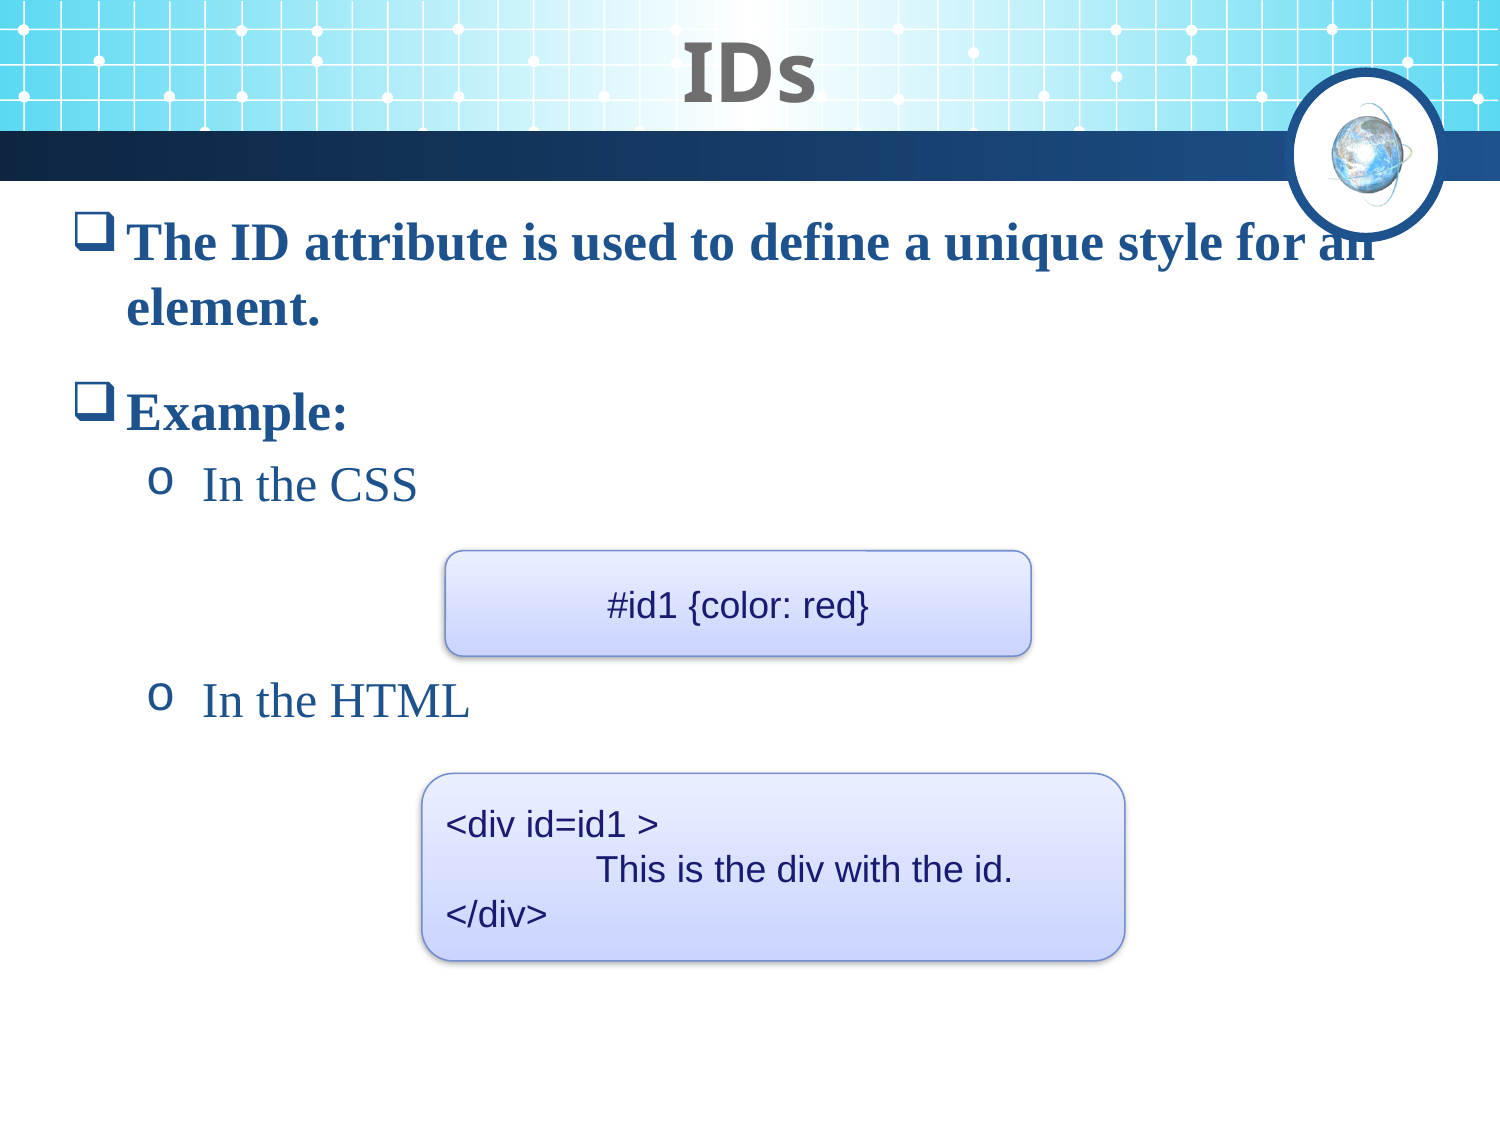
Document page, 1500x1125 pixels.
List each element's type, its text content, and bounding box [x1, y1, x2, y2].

title IDs [23, 11, 1477, 118]
text_box The ID attribute is used to define a unique style for an element. Example: In the CSS In the HTML [54, 197, 1441, 1068]
text_box <div id=id1 > This is the div with the id. </div> [421, 773, 1125, 961]
text_box #id1 {color: red} [445, 550, 1032, 657]
picture [1294, 118, 1437, 197]
